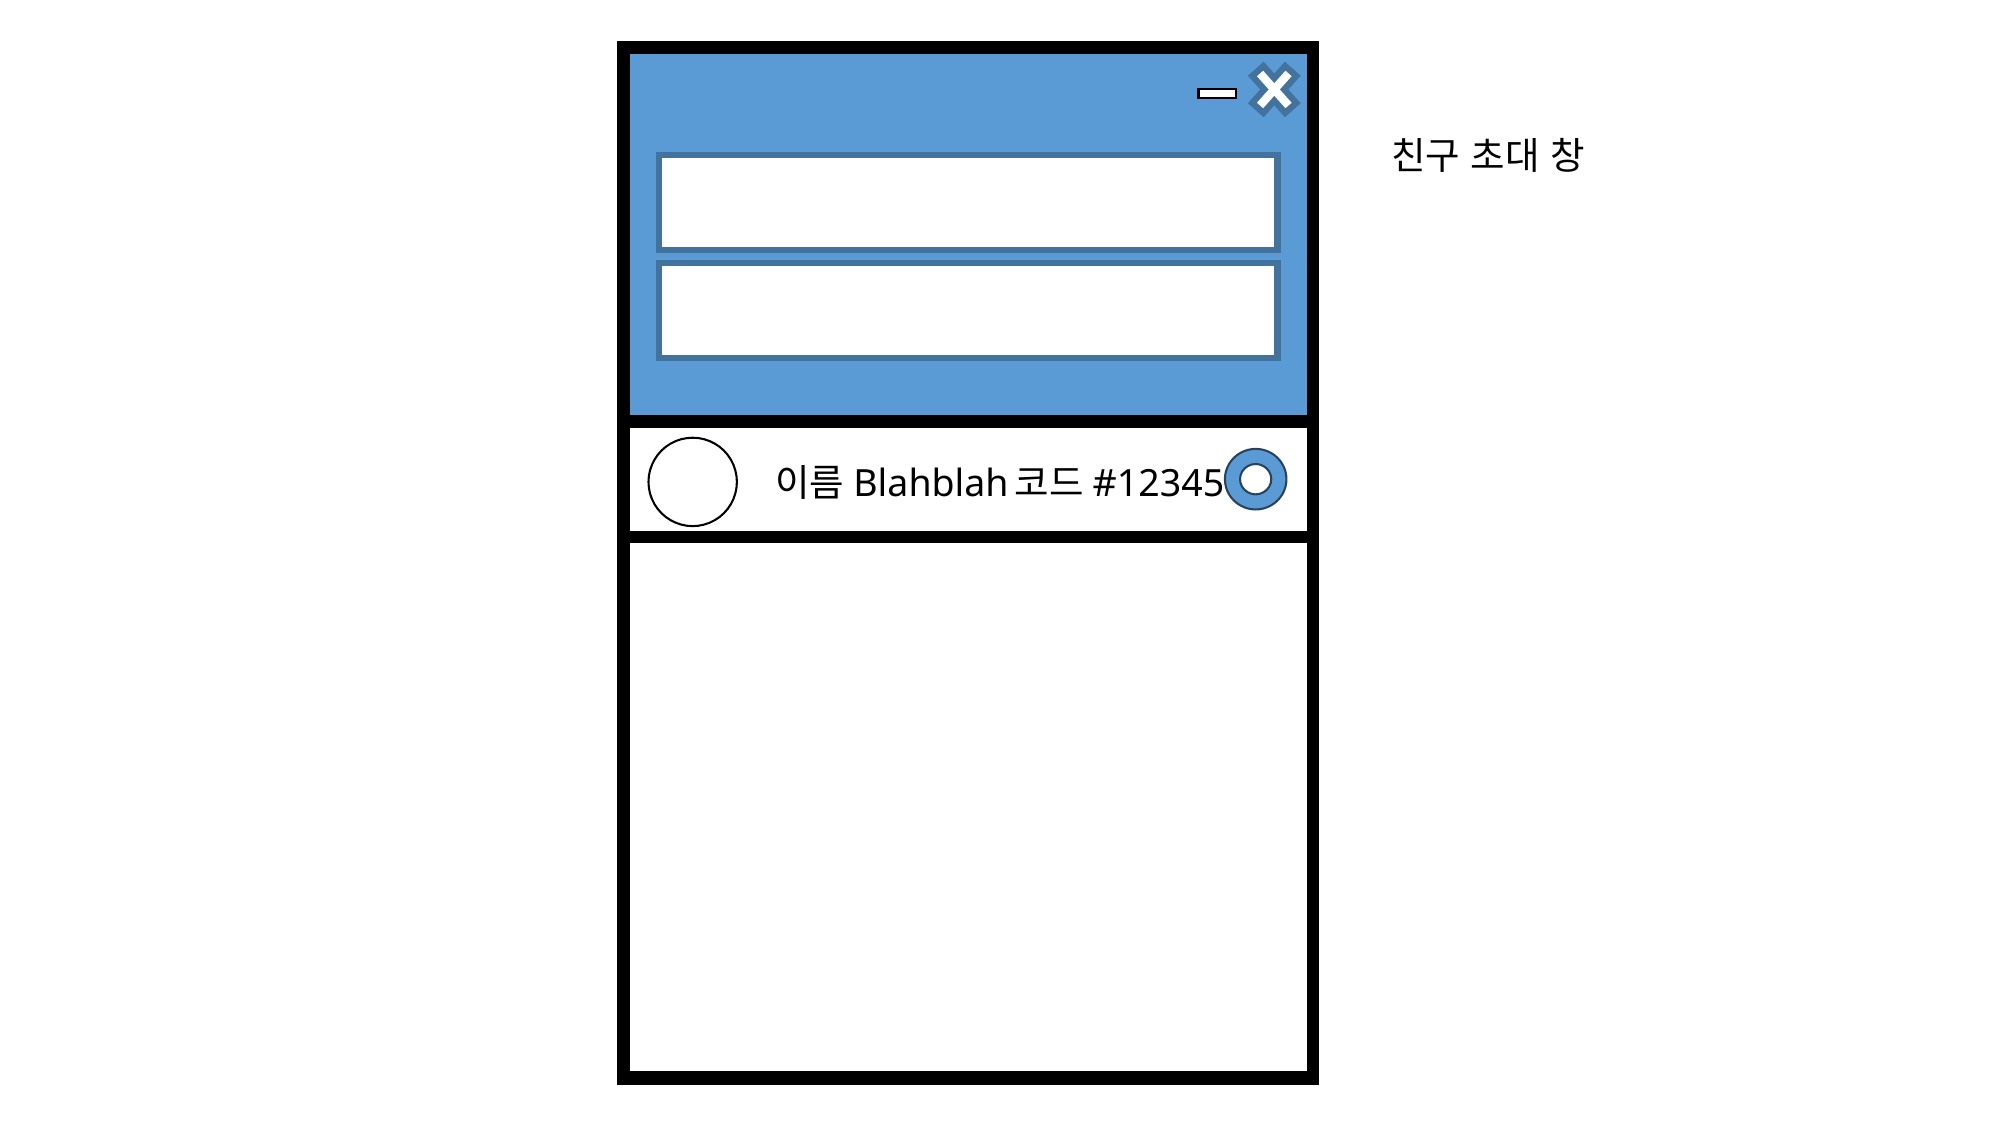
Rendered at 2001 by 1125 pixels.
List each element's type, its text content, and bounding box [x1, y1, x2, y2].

text_box [1223, 447, 1288, 511]
text_box [623, 420, 1314, 538]
text_box 코드#12345 [999, 451, 1298, 512]
text_box 친구 초대 창 [1376, 124, 1950, 185]
text_box [1250, 64, 1298, 115]
text_box [623, 538, 1314, 1079]
text_box [647, 436, 738, 528]
text_box 이름Blahblah [760, 451, 999, 512]
text_box [658, 262, 1279, 359]
text_box [623, 46, 1314, 420]
text_box [1197, 88, 1237, 99]
text_box [658, 154, 1279, 251]
